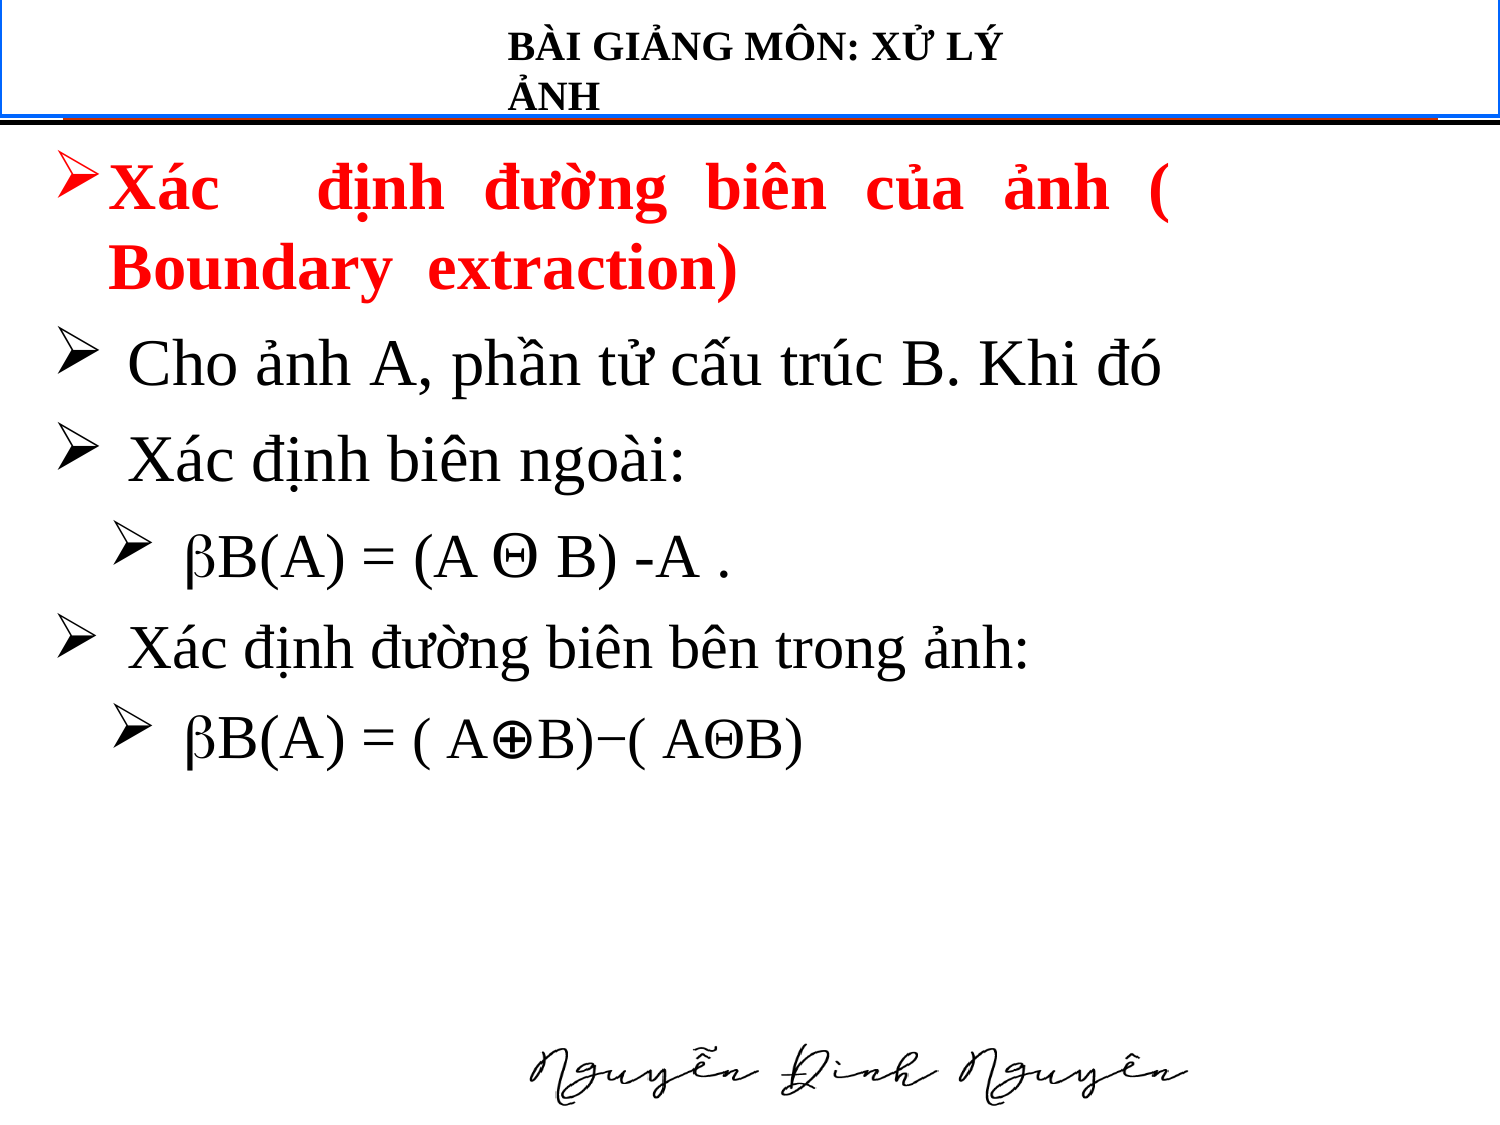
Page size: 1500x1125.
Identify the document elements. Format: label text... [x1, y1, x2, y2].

picture [312, 1030, 1413, 1119]
text_box Xác định đường biên của ảnh ( Boundary extraction) Cho ảnh A, phần tử cấu trúc B. Khi đó Xác định biên ngoài: B(A) = (A Θ B) -A . Xác định đường biên bên trong ảnh: B(A) = ( A⊕B)−( AΘB) [50, 140, 1438, 771]
text_box BÀI GIẢNG MÔN: XỬ LÝ ẢNH [505, 16, 1107, 119]
